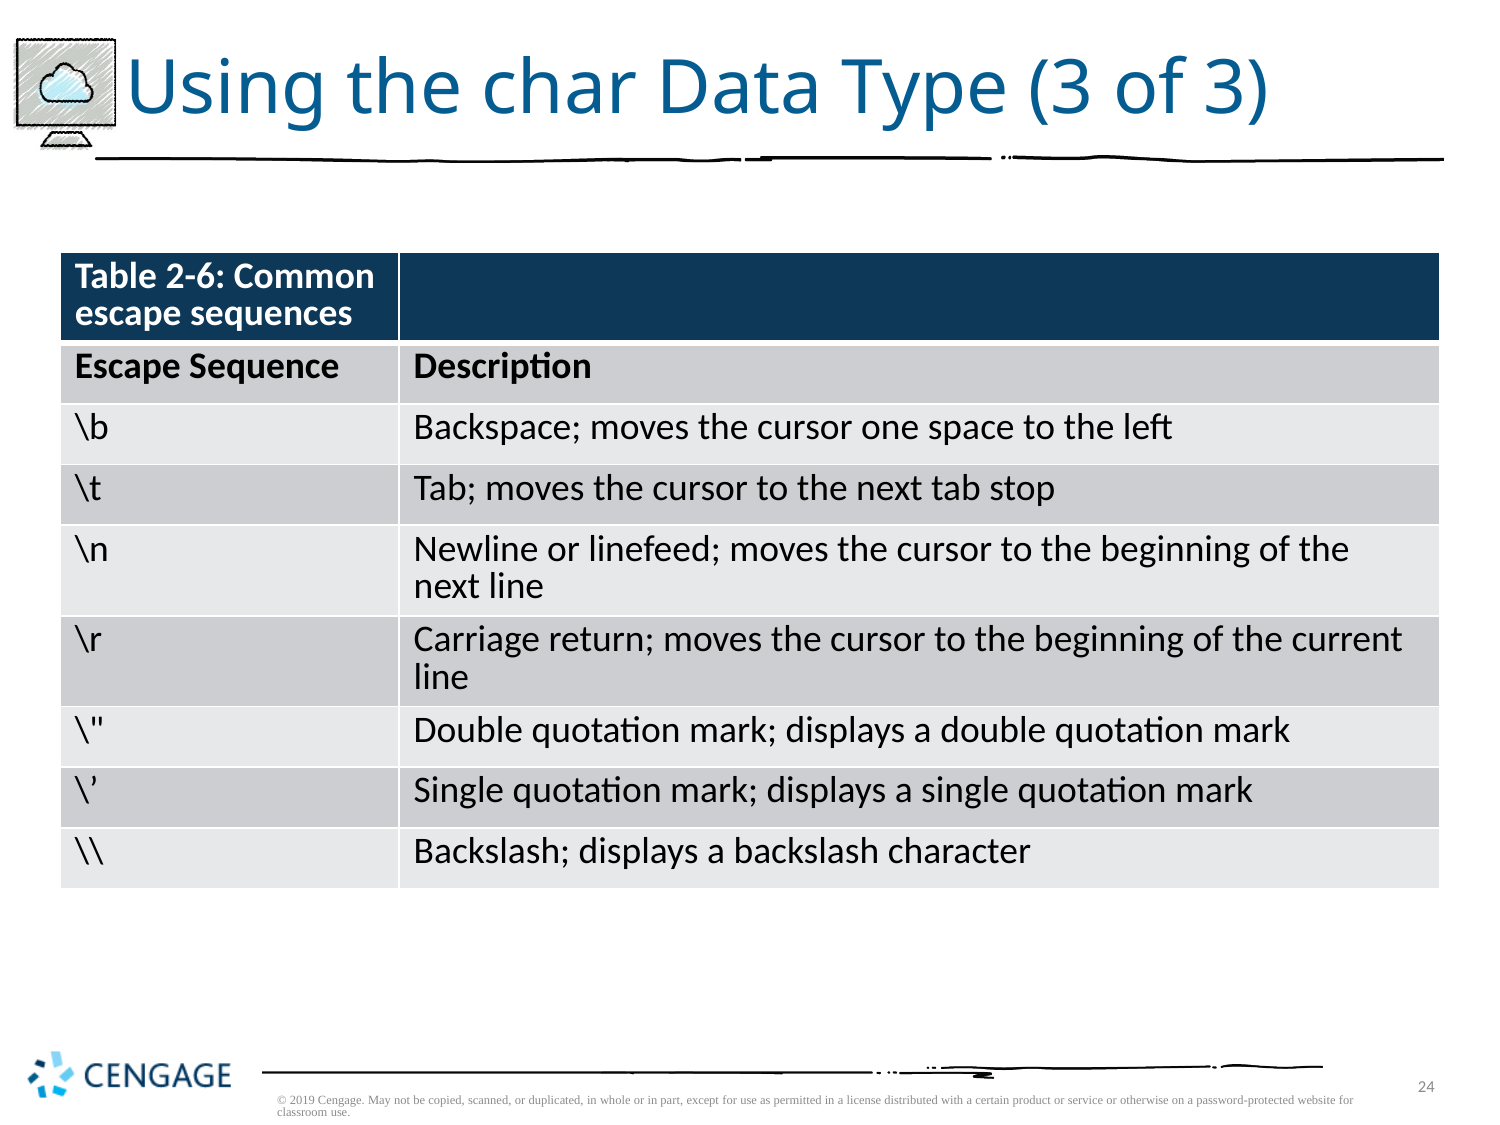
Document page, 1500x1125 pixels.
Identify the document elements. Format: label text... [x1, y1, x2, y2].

table_cell \r [61, 617, 398, 706]
table_cell \\ [61, 829, 398, 888]
picture [262, 1064, 1323, 1079]
table_cell \’ [61, 768, 398, 827]
table_cell Double quotation mark; displays a double quotation mark [400, 707, 1439, 766]
table_cell Escape Sequence [61, 346, 398, 403]
table_cell Backspace; moves the cursor one space to the left [400, 405, 1439, 464]
table_cell Single quotation mark; displays a single quotation mark [400, 768, 1439, 827]
table_cell Carriage return; moves the cursor to the beginning of the current line [400, 617, 1439, 706]
table_cell Backslash; displays a backslash character [400, 829, 1439, 888]
table_header [400, 253, 1439, 340]
table_cell \b [61, 405, 398, 464]
picture [7, 1037, 244, 1111]
table_cell \" [61, 707, 398, 766]
title Using the char Data Type (3 of 3) [125, 52, 1442, 130]
table_cell Newline or linefeed; moves the cursor to the beginning of the next line [400, 526, 1439, 615]
picture [13, 36, 117, 151]
table_header Table 2-6: Common escape sequences [61, 253, 398, 340]
footer © 2019 Cengage. May not be copied, scanned, or duplicated, in whole or in part, except for use as permitted in a license distributed with a certain product or service or otherwise on a password-protected website for classroom use. [262, 1079, 1375, 1120]
picture [95, 155, 1444, 163]
table_cell \n [61, 526, 398, 615]
table_cell Description [400, 346, 1439, 403]
table_cell Tab; moves the cursor to the next tab stop [400, 465, 1439, 524]
table_cell \t [61, 465, 398, 524]
